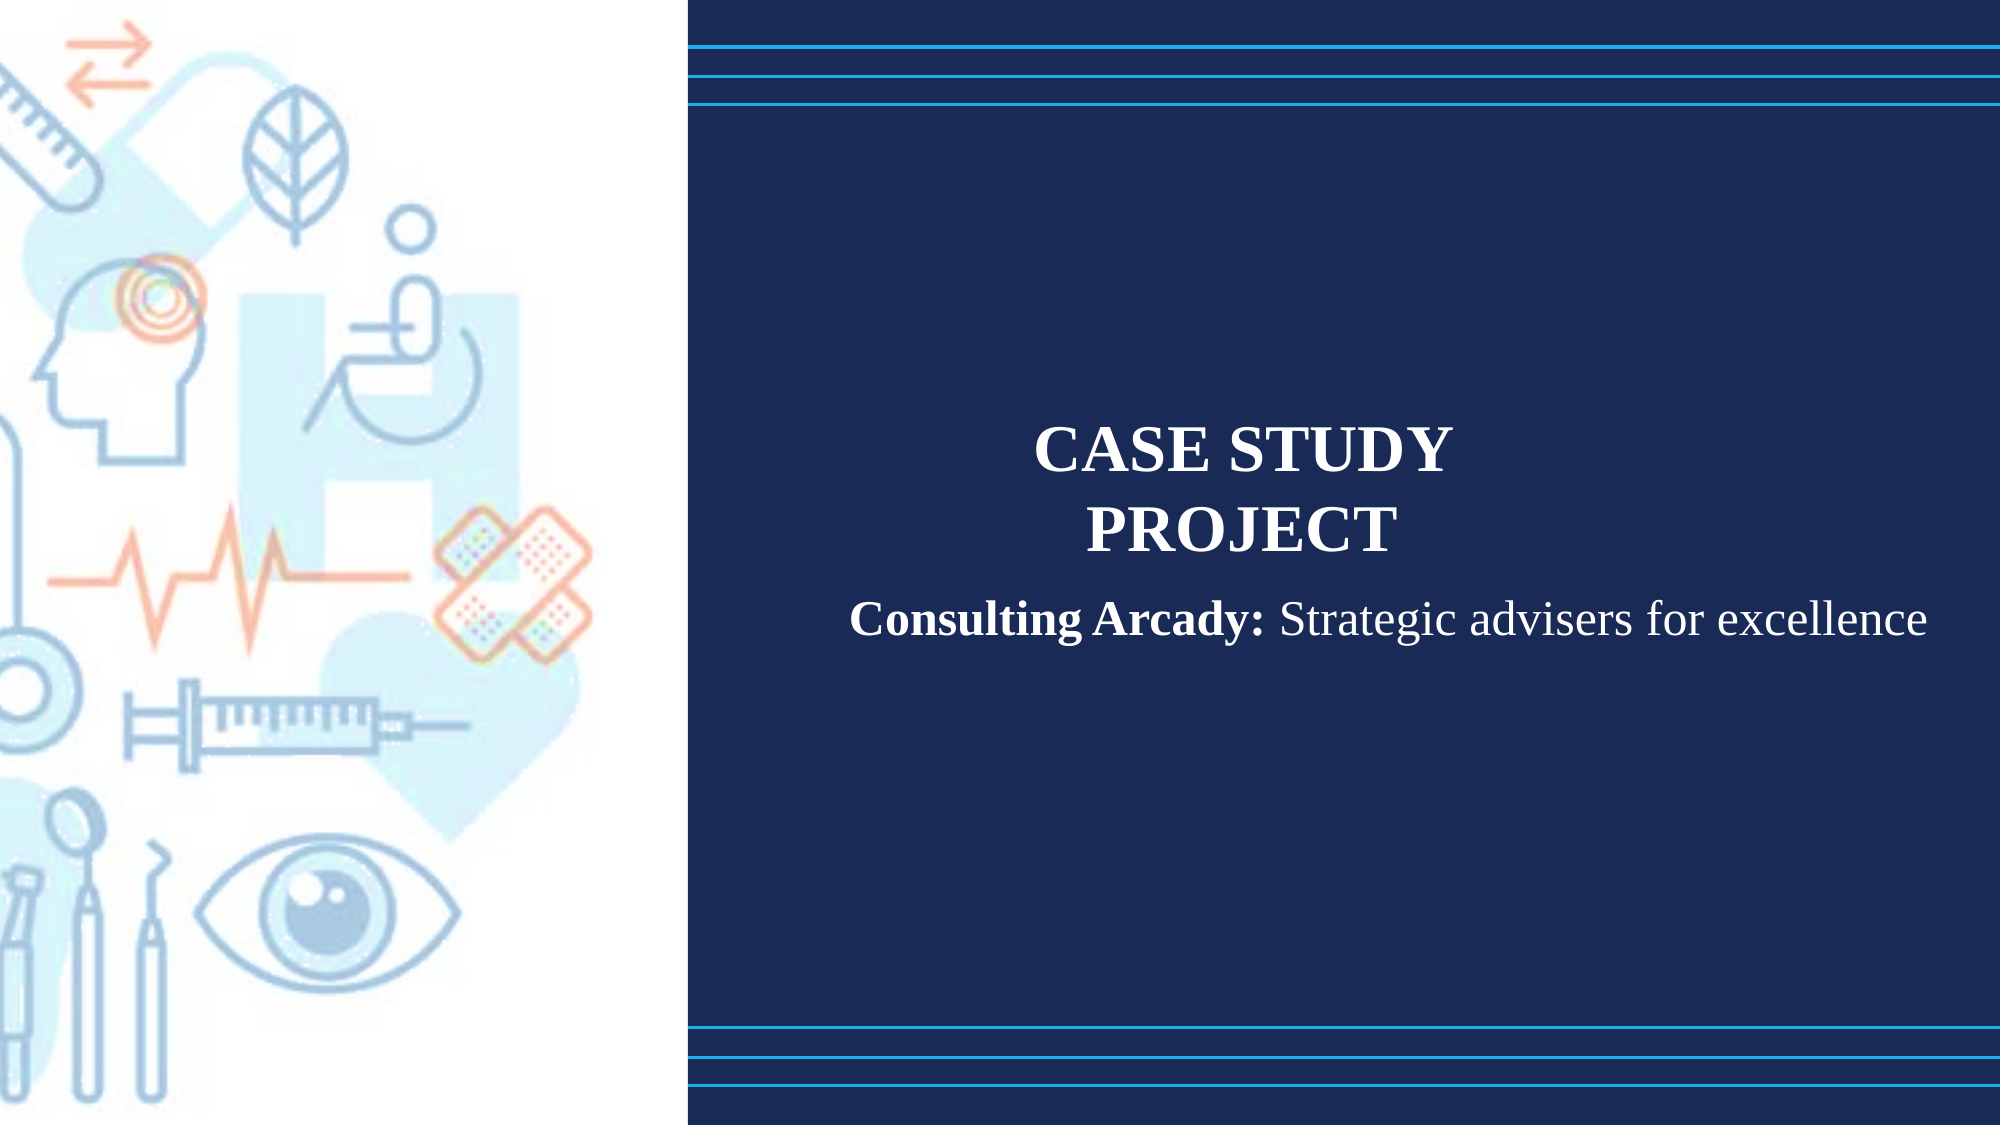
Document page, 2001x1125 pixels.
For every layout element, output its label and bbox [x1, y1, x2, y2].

text_box [687, 105, 2000, 1026]
text_box [687, 1086, 2000, 1125]
text_box [687, 1027, 2000, 1086]
picture [0, 0, 602, 1125]
text_box [687, 47, 2000, 105]
text_box [687, 0, 2000, 45]
text_box [826, 397, 1964, 656]
